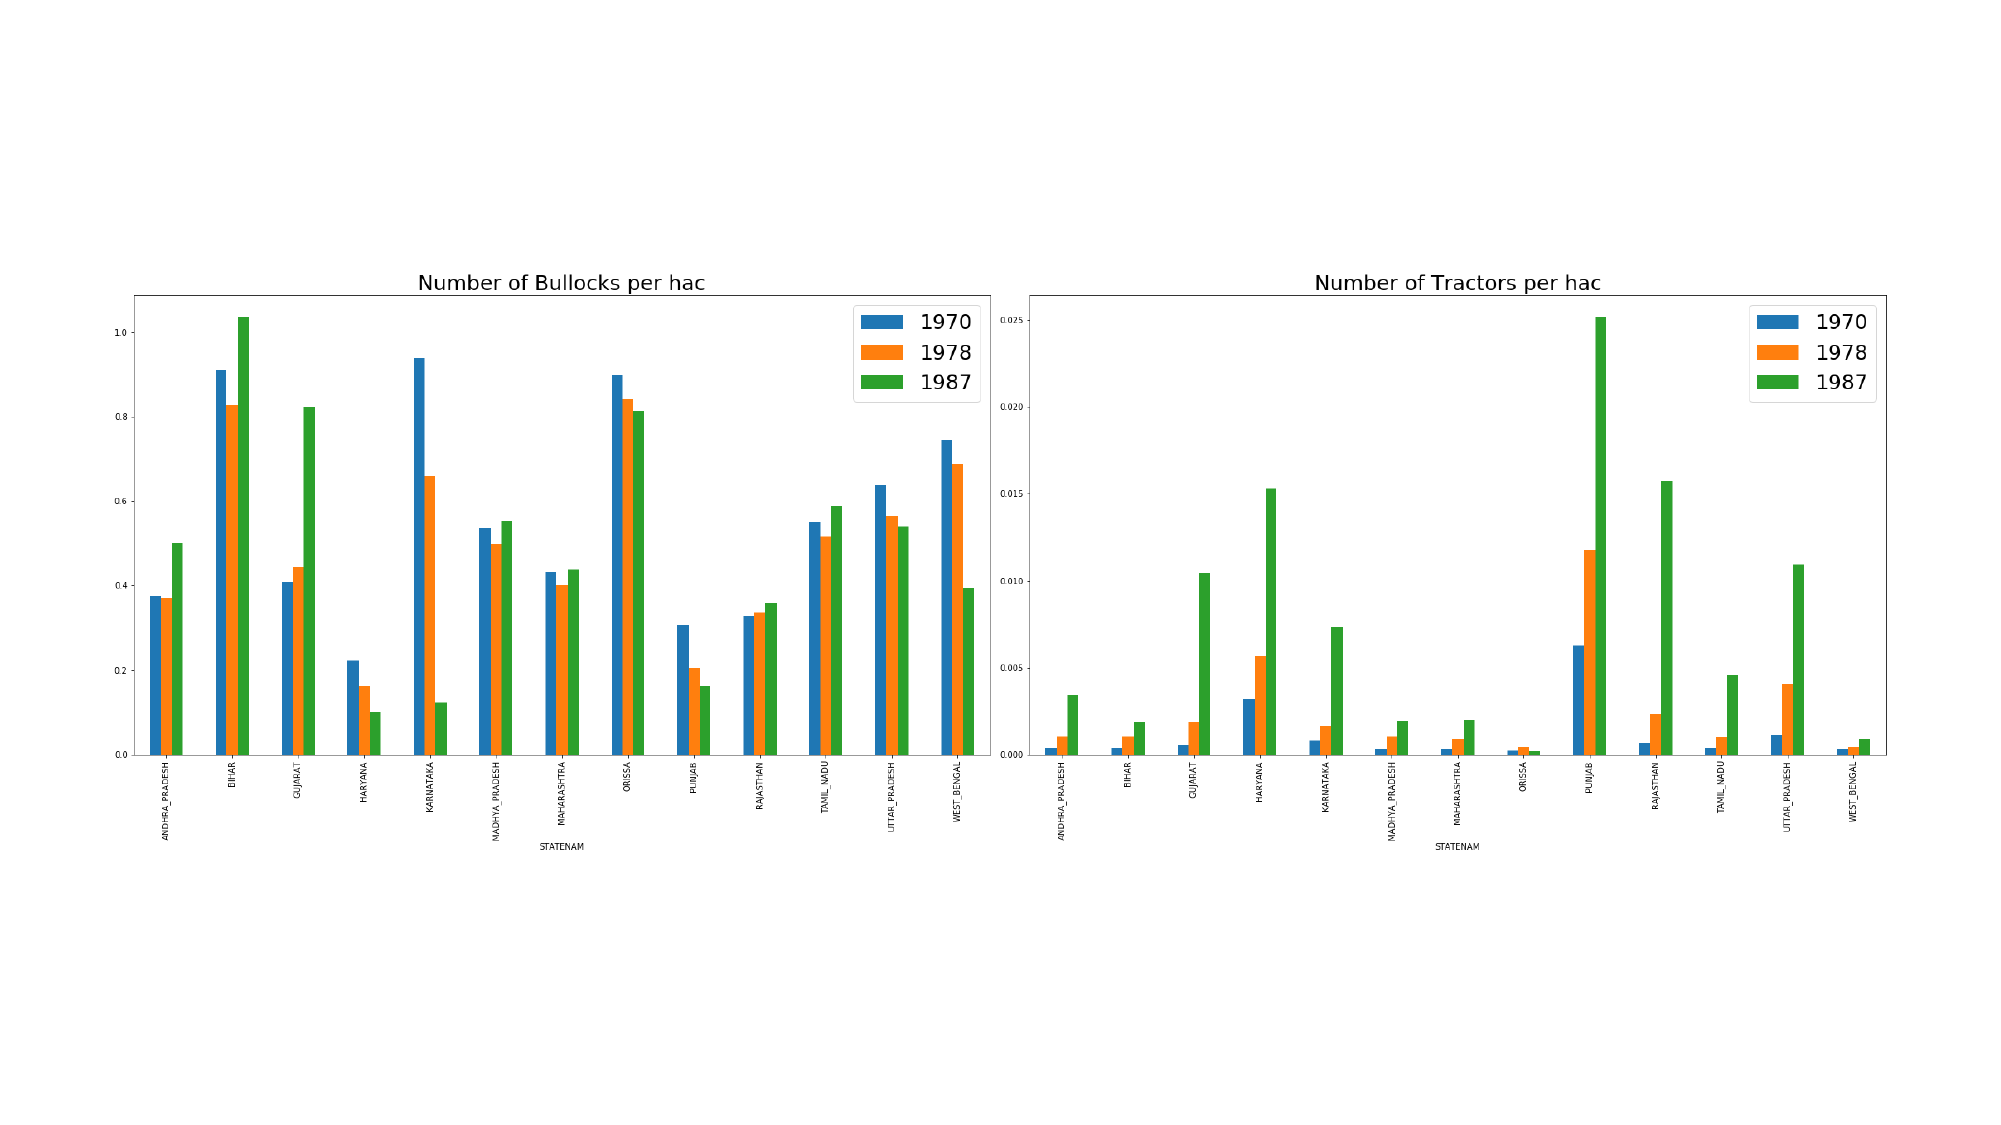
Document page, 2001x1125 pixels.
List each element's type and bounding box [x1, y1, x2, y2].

list [105, 265, 1895, 860]
